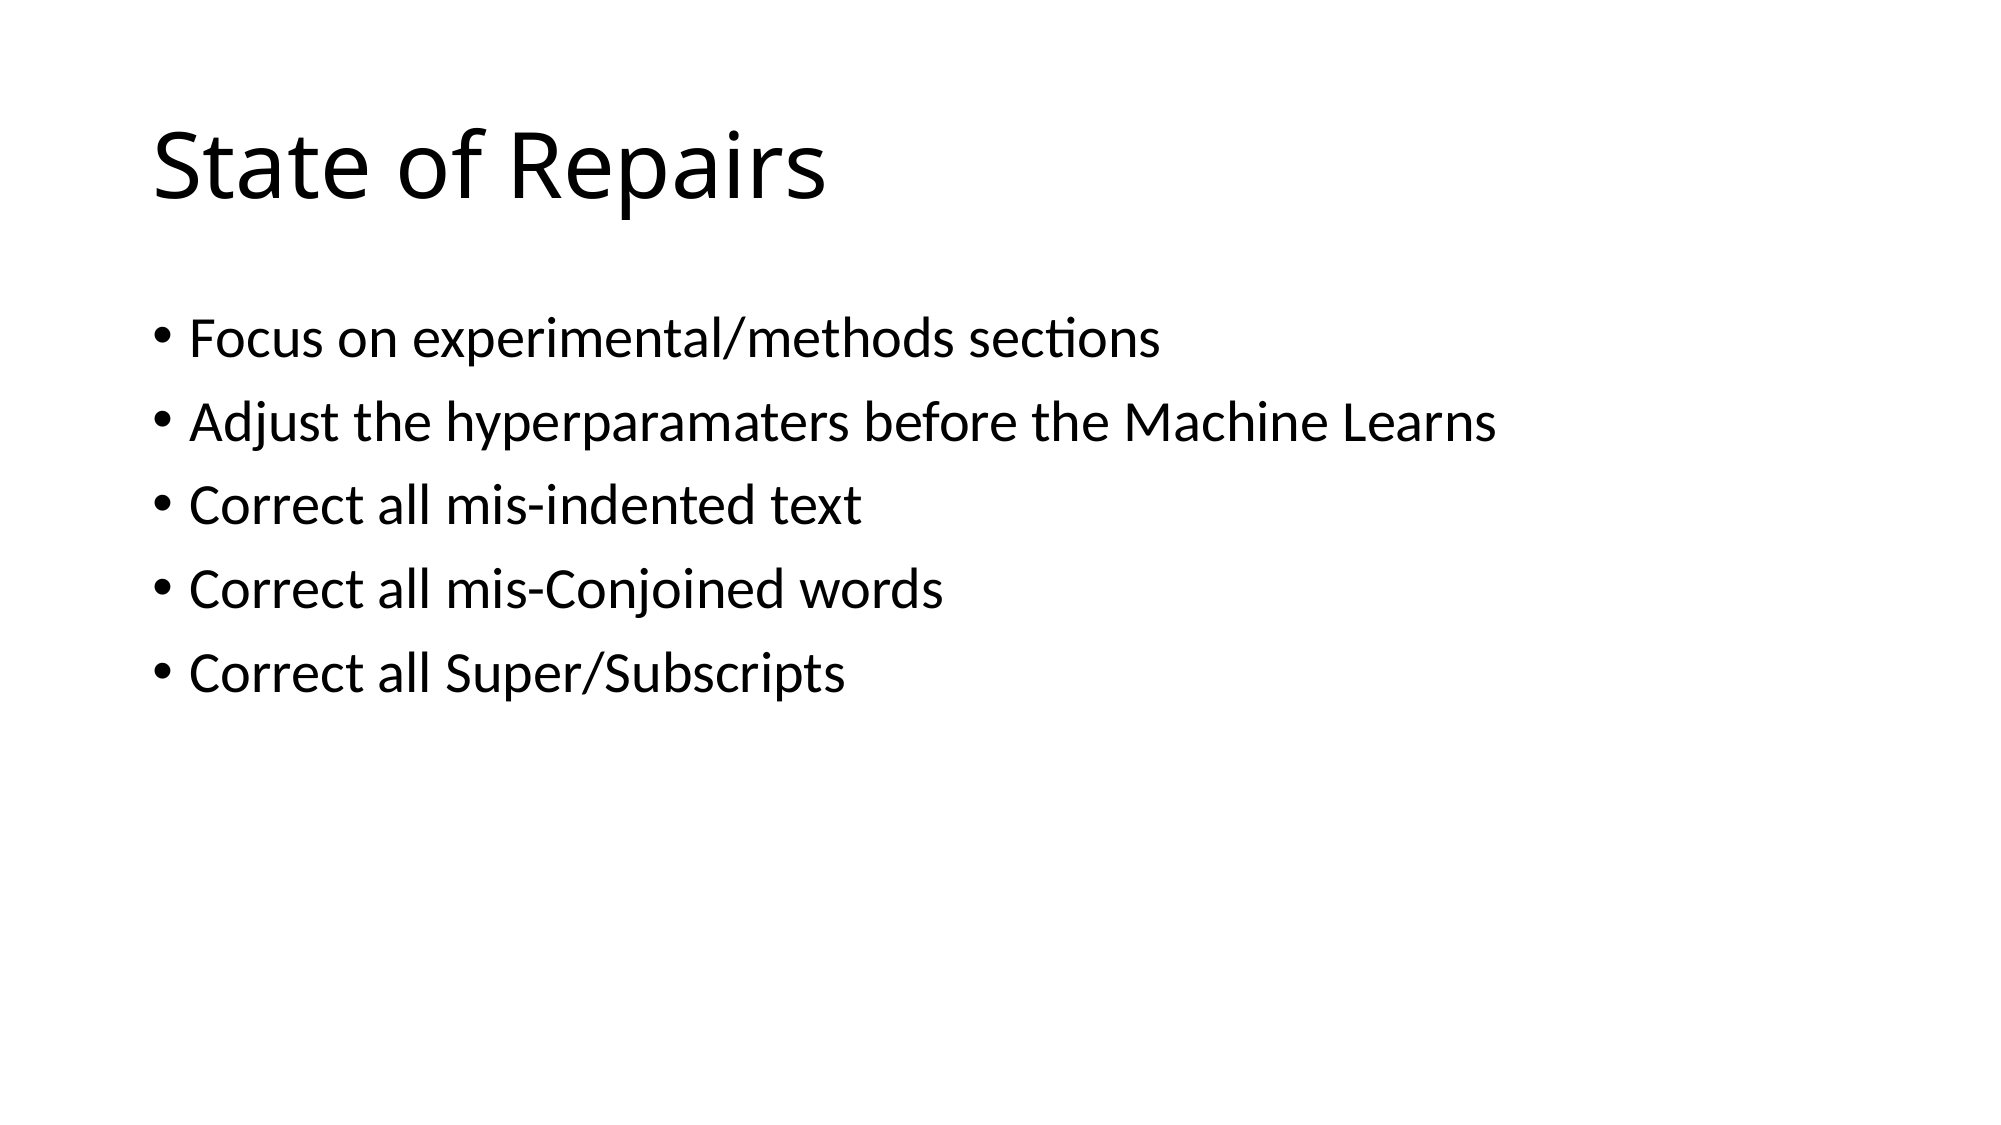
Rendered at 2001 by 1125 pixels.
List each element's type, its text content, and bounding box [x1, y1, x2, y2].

title State of Repairs [137, 59, 1863, 278]
list Focus on experimental/methods sections Adjust the hyperparamaters before the Machine Learns Correct all mis-indented text Correct all mis-Conjoined words Correct all Super/Subscripts [137, 299, 1863, 1014]
